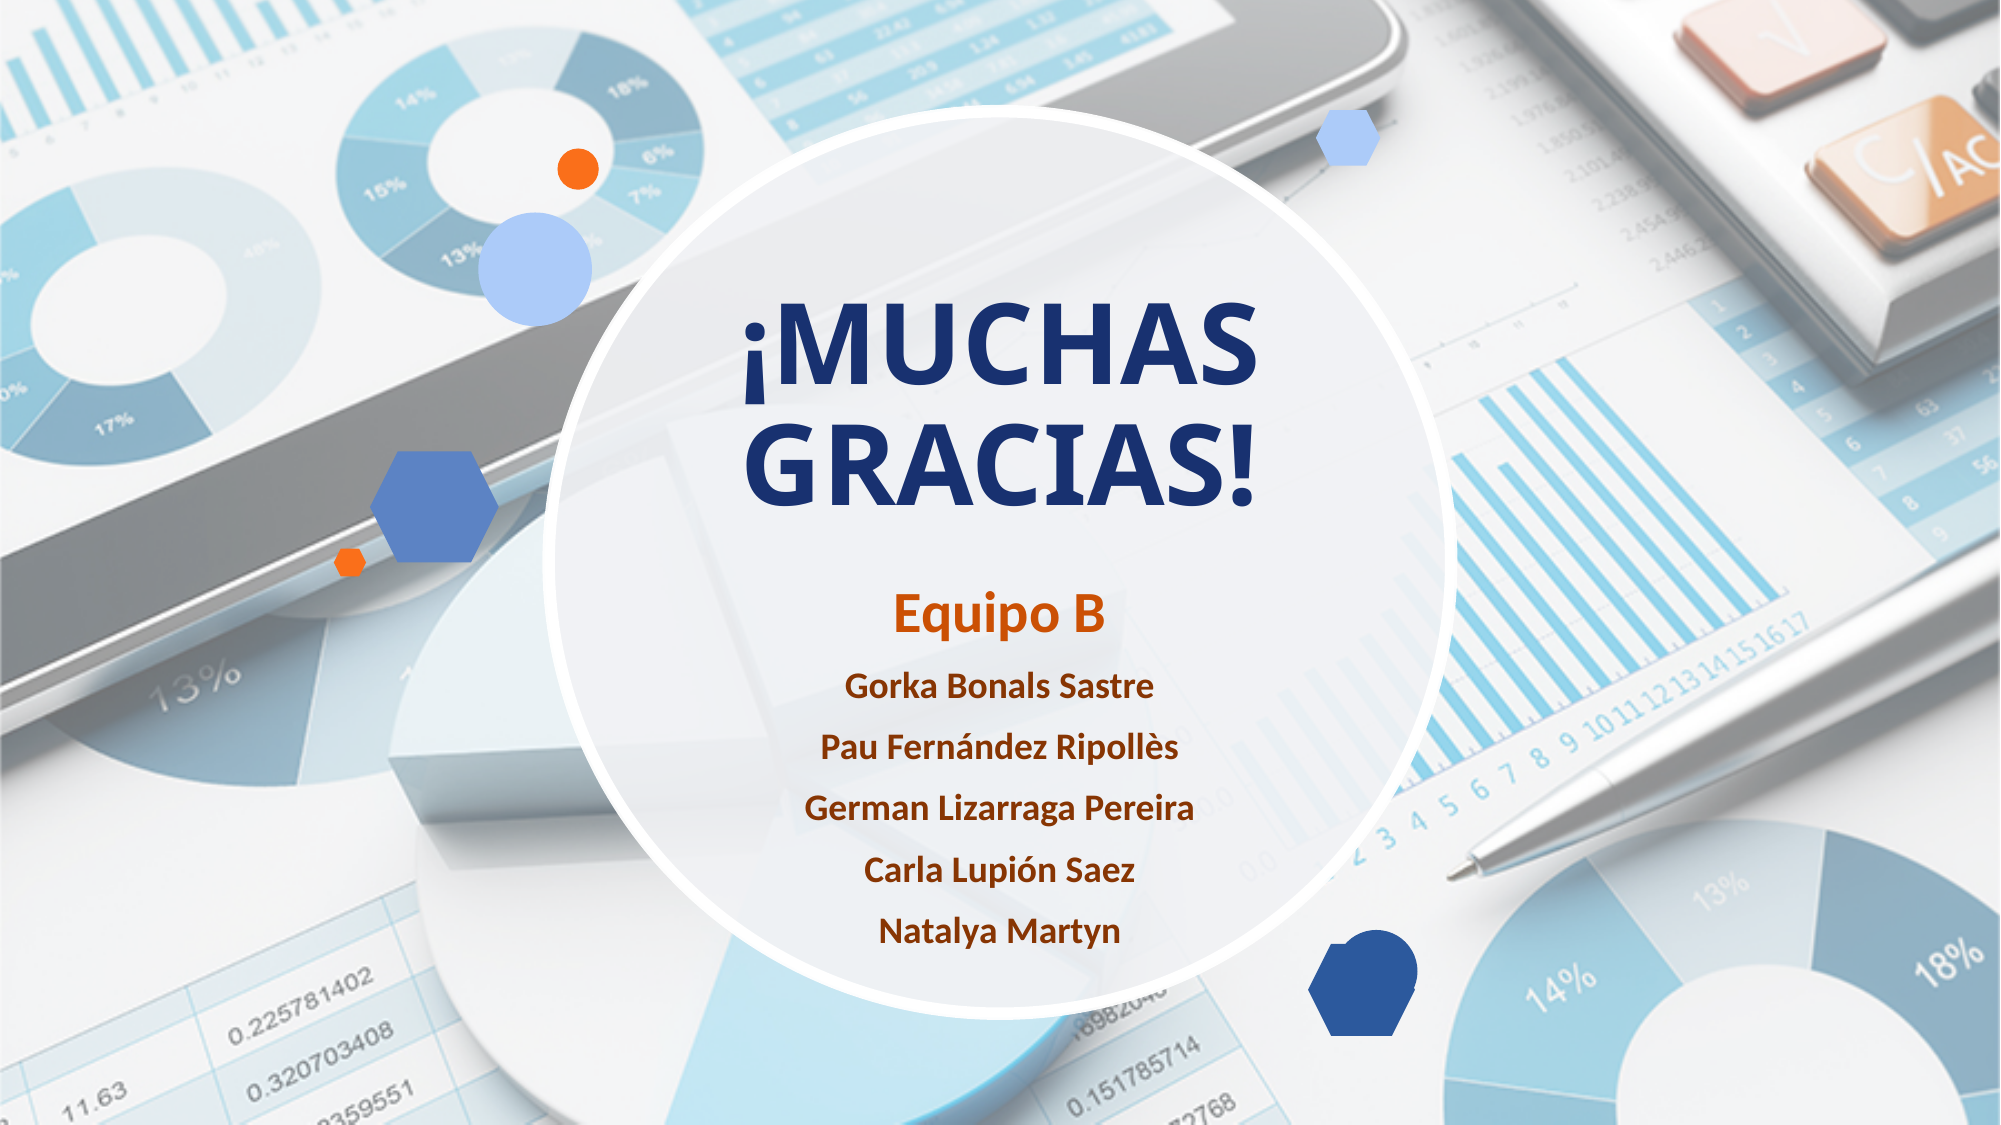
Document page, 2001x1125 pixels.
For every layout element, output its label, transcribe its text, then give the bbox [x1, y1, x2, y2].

text_box [1314, 109, 1382, 167]
text_box [332, 547, 368, 578]
text_box [368, 450, 500, 564]
text_box [1306, 942, 1417, 1037]
text_box [780, 959, 1220, 1016]
text_box [646, 109, 1354, 279]
text_box [546, 304, 1454, 933]
title ¡MUCHAS GRACIAS! [627, 279, 1373, 547]
list Equipo B Gorka Bonals Sastre Pau Fernández Ripollès German Lizarraga Pereira Carla Lupión Saez Natalya Martyn [738, 563, 1262, 959]
